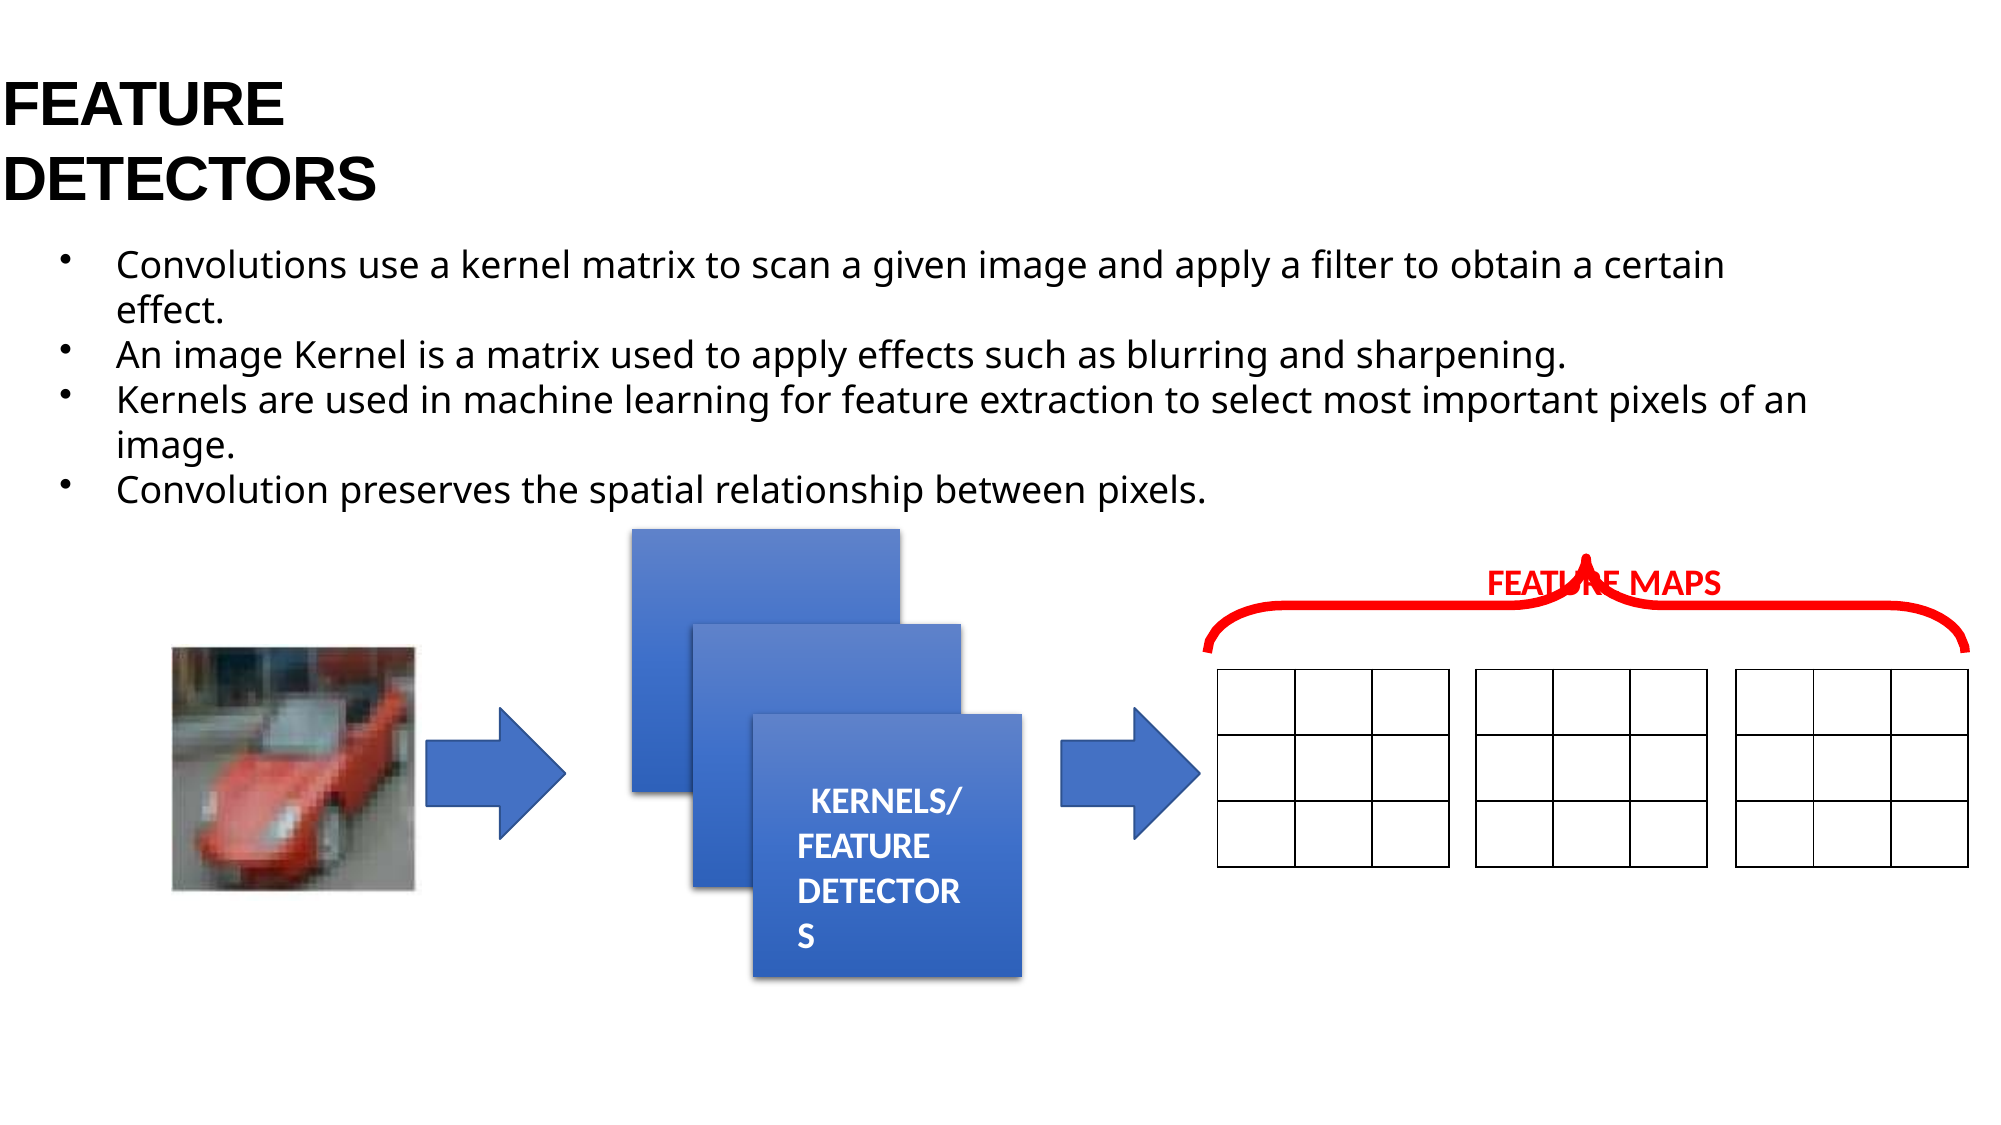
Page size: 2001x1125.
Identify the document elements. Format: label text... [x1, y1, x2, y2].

table_header [1737, 670, 1813, 734]
table_cell [1737, 802, 1813, 866]
table_header [1296, 670, 1371, 734]
table_cell [1477, 802, 1552, 866]
table_cell [1477, 736, 1552, 800]
table_cell [1373, 802, 1448, 866]
table_cell [1814, 802, 1890, 866]
table_cell [1892, 802, 1967, 866]
table_header [1218, 670, 1294, 734]
table_cell [1892, 736, 1967, 800]
table_header [1373, 670, 1448, 734]
table_cell [1554, 802, 1629, 866]
title FEATURE DETECTORSETECTORS [0, 60, 694, 288]
table_header [1554, 670, 1629, 734]
table_cell [1218, 736, 1294, 800]
table_header [1631, 670, 1706, 734]
table_cell [1737, 736, 1813, 800]
text_box [1207, 604, 1966, 653]
table_cell [1296, 736, 1371, 800]
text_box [1060, 706, 1202, 841]
table_cell [1631, 736, 1706, 800]
table_cell [1296, 802, 1371, 866]
table_cell [1373, 736, 1448, 800]
table_cell [1814, 736, 1890, 800]
table_header [1892, 670, 1967, 734]
table_header [1814, 670, 1890, 734]
table_cell [1554, 736, 1629, 800]
table_cell [1218, 802, 1294, 866]
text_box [170, 644, 567, 902]
table_cell [1631, 802, 1706, 866]
table_header [1477, 670, 1552, 734]
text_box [621, 522, 1031, 990]
text_box Convolutions use a kernel matrix to scan a given image and apply a filter to obtain a certain effect. An image Kernel is a matrix used to apply effects such as blurring and sharpening. Kernels are used in machine learning for feature extraction to select most important pixels of an image. Convolution preserves the spatial relationship between pixels. FEATURE MAPS [57, 238, 1821, 604]
